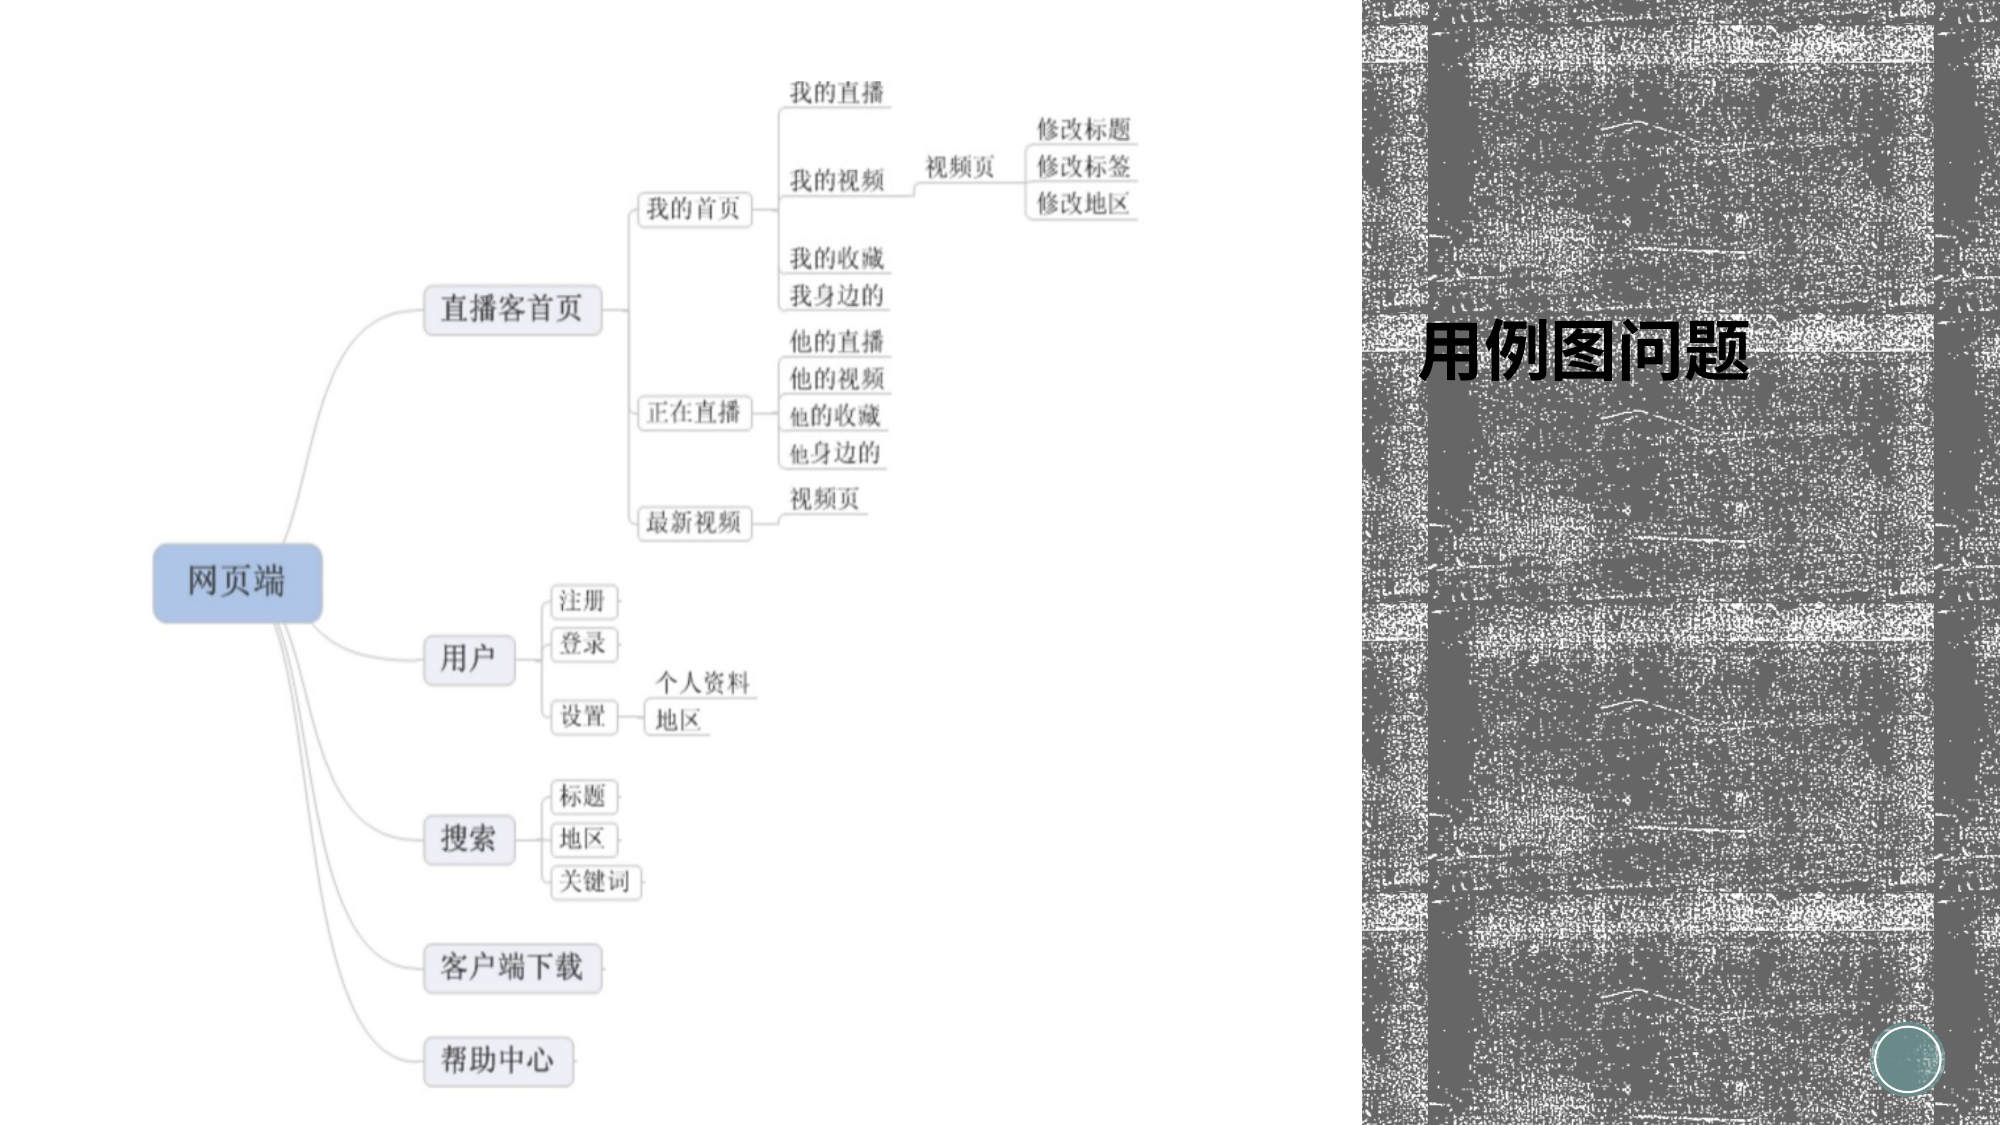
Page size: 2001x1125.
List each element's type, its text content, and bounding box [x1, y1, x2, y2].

title 用例图问题 [1402, 112, 1928, 398]
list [130, 85, 1150, 1093]
